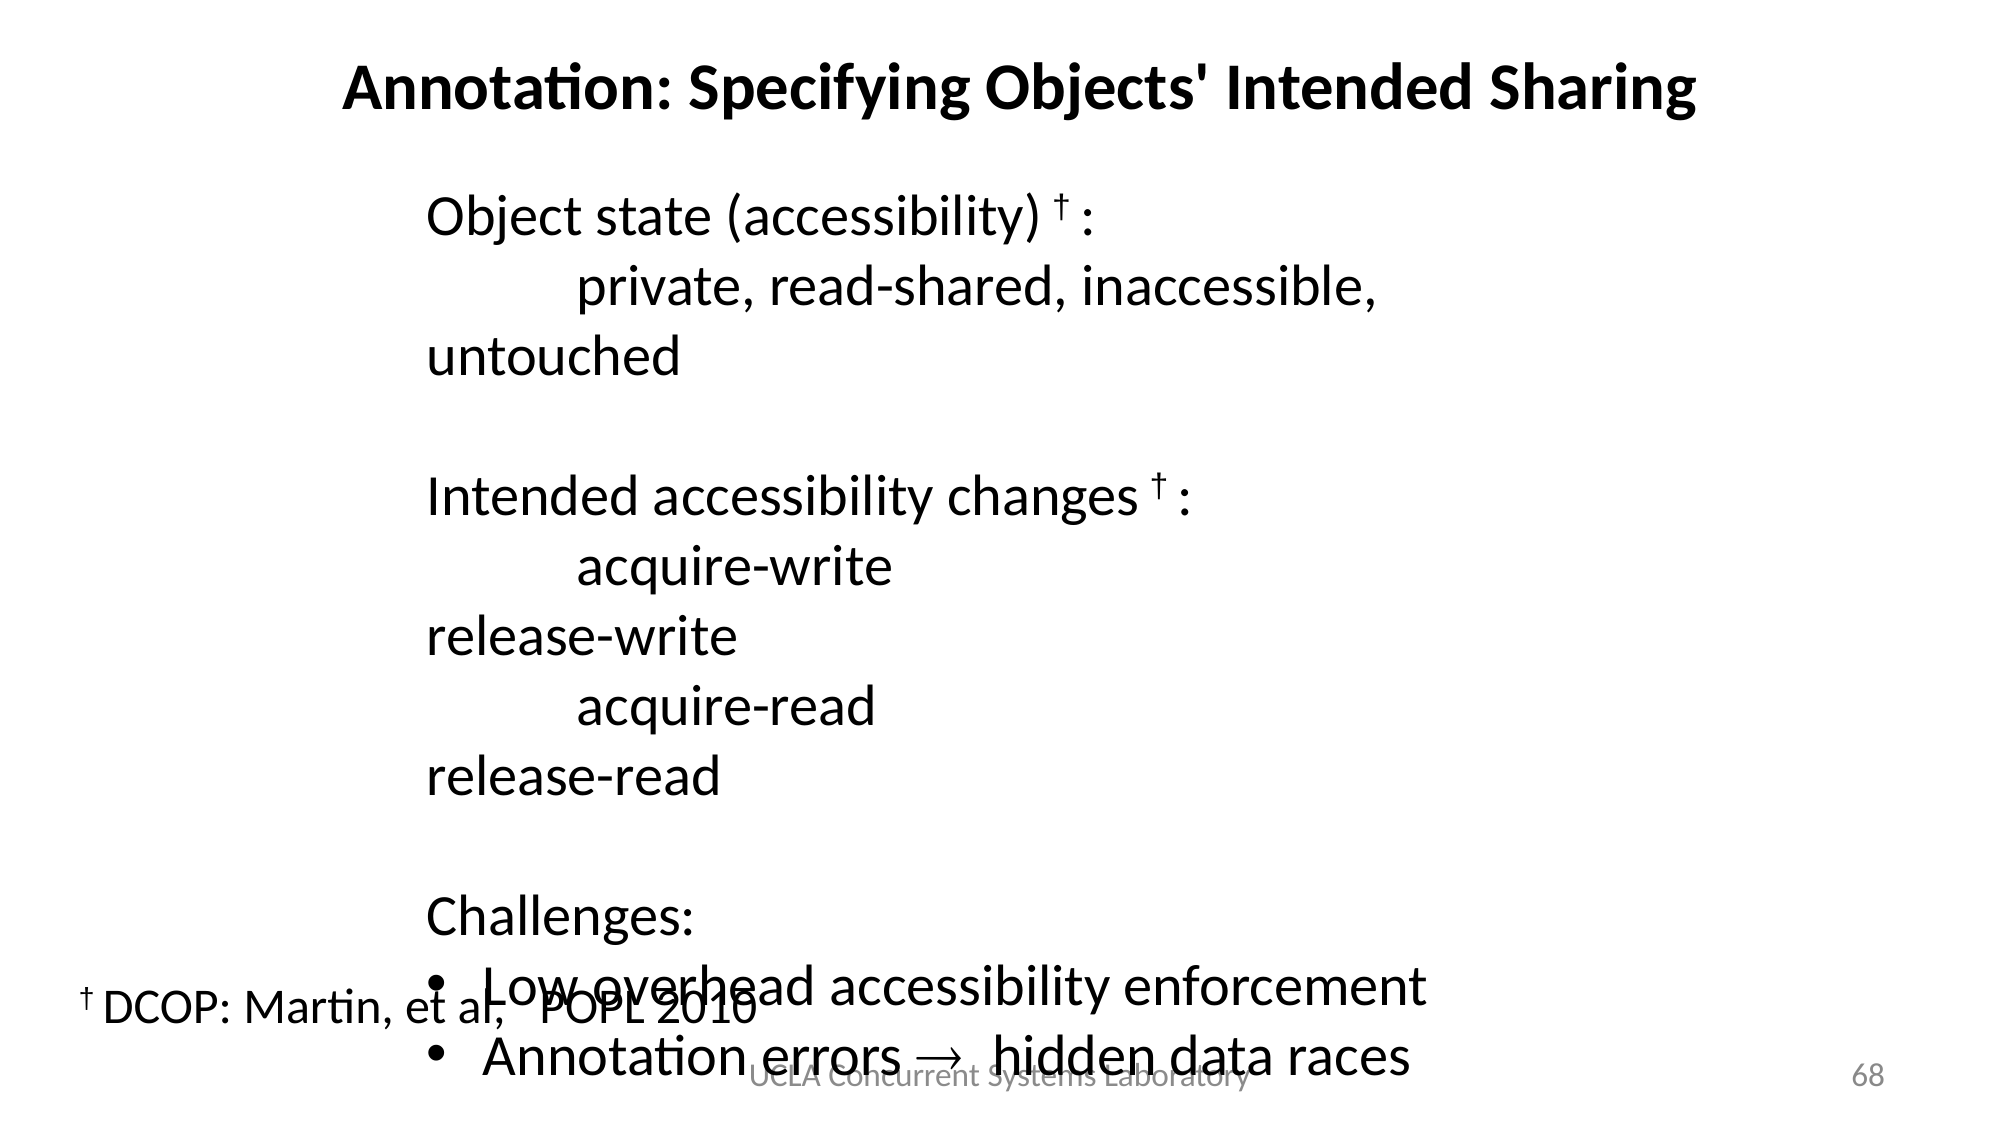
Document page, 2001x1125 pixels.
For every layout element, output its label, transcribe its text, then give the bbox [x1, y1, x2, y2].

text_box † DCOP: Martin, et al, POPL 2010 [63, 965, 976, 1041]
title Annotation: Specifying Objects' Intended Sharing [324, 31, 1717, 135]
slide_number 68 [1636, 1042, 1900, 1103]
text_box Object state (accessibility) † : private, read-shared, inaccessible, untouched Intended accessibility changes † : acquire-write release-write acquire-read release-read Challenges: Low overhead accessibility enforcement Annotation errors  hidden data races [411, 169, 1636, 1125]
